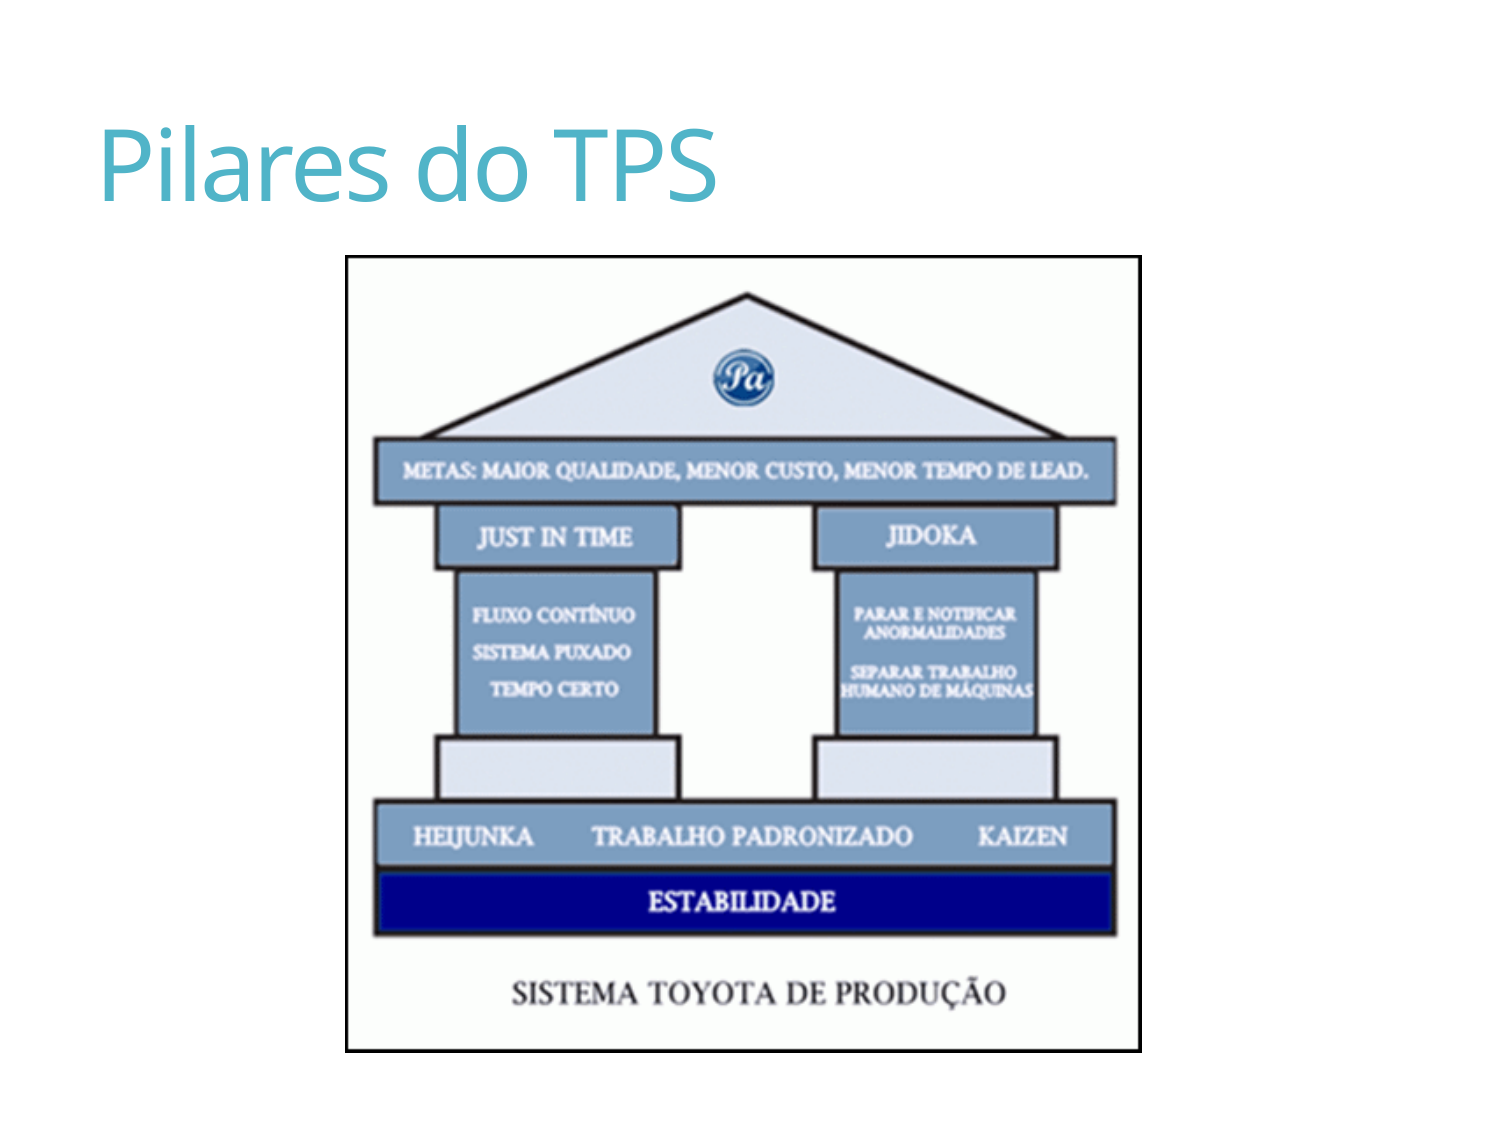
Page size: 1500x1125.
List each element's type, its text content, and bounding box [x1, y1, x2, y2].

title Pilares do TPS [80, 81, 1407, 256]
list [344, 255, 1143, 1053]
